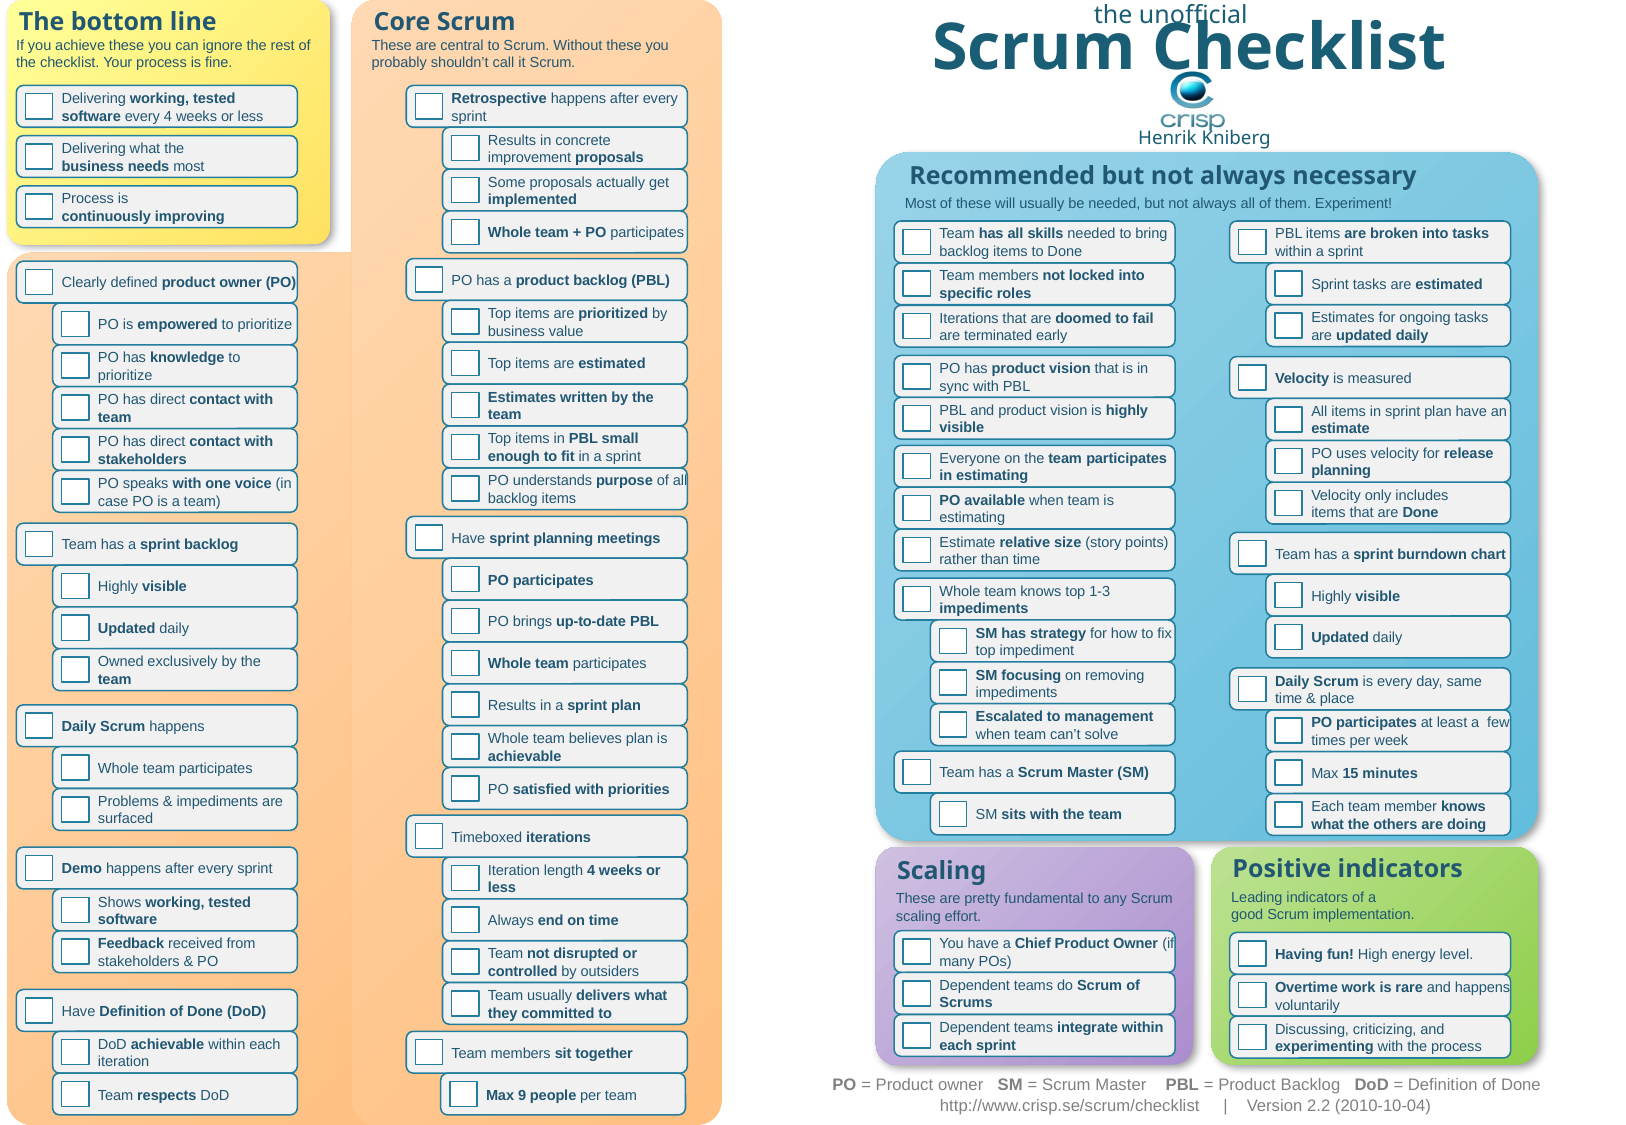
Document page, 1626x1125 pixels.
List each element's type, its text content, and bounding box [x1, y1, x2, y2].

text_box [405, 1031, 688, 1074]
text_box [1229, 667, 1511, 711]
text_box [442, 898, 688, 940]
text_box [893, 355, 1176, 397]
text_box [893, 528, 1176, 572]
text_box http://www.crisp.se/scrum/checklist | Version 2.2 (2010-10-04) [848, 1099, 1502, 1121]
text_box Scrum Checklist [921, 0, 1587, 89]
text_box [16, 522, 298, 691]
text_box [890, 847, 1194, 883]
text_box [1275, 802, 1303, 827]
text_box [16, 846, 298, 973]
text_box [930, 619, 1176, 661]
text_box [1229, 220, 1511, 264]
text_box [1229, 1015, 1511, 1059]
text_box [16, 185, 298, 228]
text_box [893, 930, 1176, 972]
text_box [405, 814, 688, 858]
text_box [442, 863, 688, 898]
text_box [1229, 932, 1511, 973]
text_box Henrik Kniberg [1106, 120, 1282, 154]
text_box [930, 792, 1176, 836]
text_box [930, 703, 1176, 746]
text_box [893, 486, 1176, 528]
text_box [1229, 356, 1511, 399]
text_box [1265, 312, 1511, 347]
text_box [893, 577, 1176, 621]
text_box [1265, 448, 1511, 483]
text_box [893, 304, 1176, 348]
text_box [16, 85, 298, 128]
text_box [875, 849, 894, 1065]
text_box [1211, 847, 1538, 1065]
text_box Recommended but not always necessary [898, 154, 1429, 195]
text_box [1229, 532, 1511, 575]
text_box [16, 135, 298, 178]
text_box PO = Product owner SM = Scrum Master PBL = Product Backlog DoD = Definition of Done [821, 1068, 1625, 1099]
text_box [6, 0, 722, 1125]
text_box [16, 704, 298, 831]
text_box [442, 940, 688, 981]
text_box Most of these will usually be needed, but not always all of them. Experiment! [894, 189, 1502, 218]
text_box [1265, 398, 1511, 441]
text_box Scaling [886, 848, 998, 883]
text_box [405, 516, 688, 810]
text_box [405, 258, 688, 510]
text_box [16, 260, 298, 513]
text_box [405, 85, 688, 254]
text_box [1229, 974, 1511, 1015]
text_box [1265, 751, 1511, 794]
text_box [875, 152, 1538, 841]
text_box the unofficial [1083, 0, 1259, 34]
text_box [1173, 930, 1194, 1065]
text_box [893, 445, 1176, 486]
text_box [1265, 262, 1511, 305]
text_box These are pretty fundamental to any Scrum scaling effort. [885, 883, 1194, 930]
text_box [1265, 718, 1511, 751]
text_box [442, 982, 688, 1025]
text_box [930, 661, 1176, 703]
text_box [893, 269, 1176, 304]
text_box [1265, 573, 1511, 615]
text_box Positive indicators [1221, 847, 1475, 882]
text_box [16, 989, 298, 1116]
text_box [1265, 615, 1511, 659]
text_box Each team member knows what the others are doing [1311, 801, 1511, 836]
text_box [893, 220, 1176, 264]
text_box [893, 1014, 1176, 1057]
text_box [893, 397, 1176, 440]
picture [1160, 71, 1225, 132]
text_box [1265, 801, 1311, 836]
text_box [440, 1072, 686, 1116]
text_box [1265, 489, 1511, 525]
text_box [893, 750, 1176, 794]
text_box Leading indicators of a good Scrum implementation. [1220, 882, 1529, 928]
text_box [893, 972, 1176, 1014]
